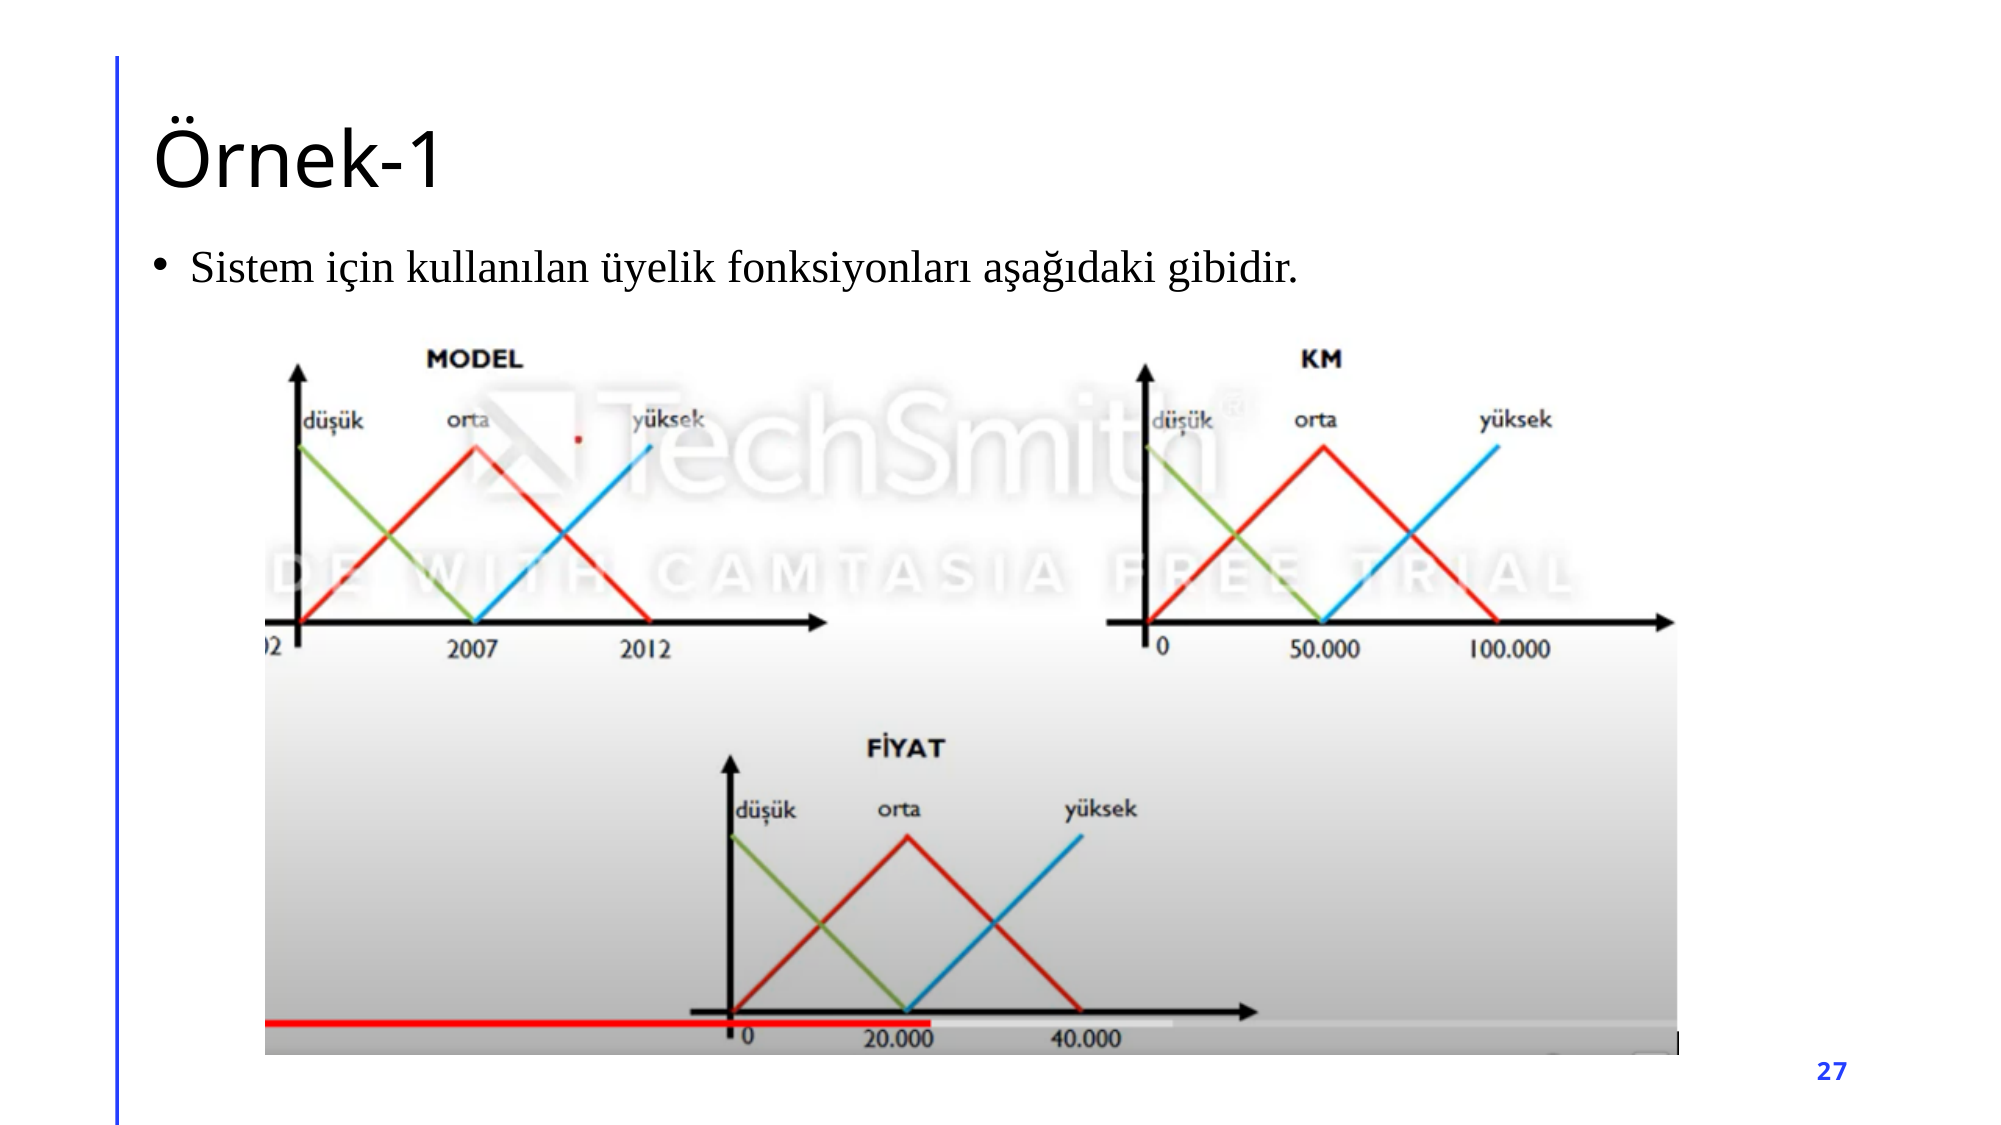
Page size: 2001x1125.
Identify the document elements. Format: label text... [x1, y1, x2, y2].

list Sistem için kullanılan üyelik fonksiyonları aşağıdaki gibidir. [137, 225, 1863, 1029]
picture [265, 322, 1679, 1055]
slide_number 27 [1412, 1042, 1863, 1103]
title Örnek-1 [137, 111, 1863, 212]
